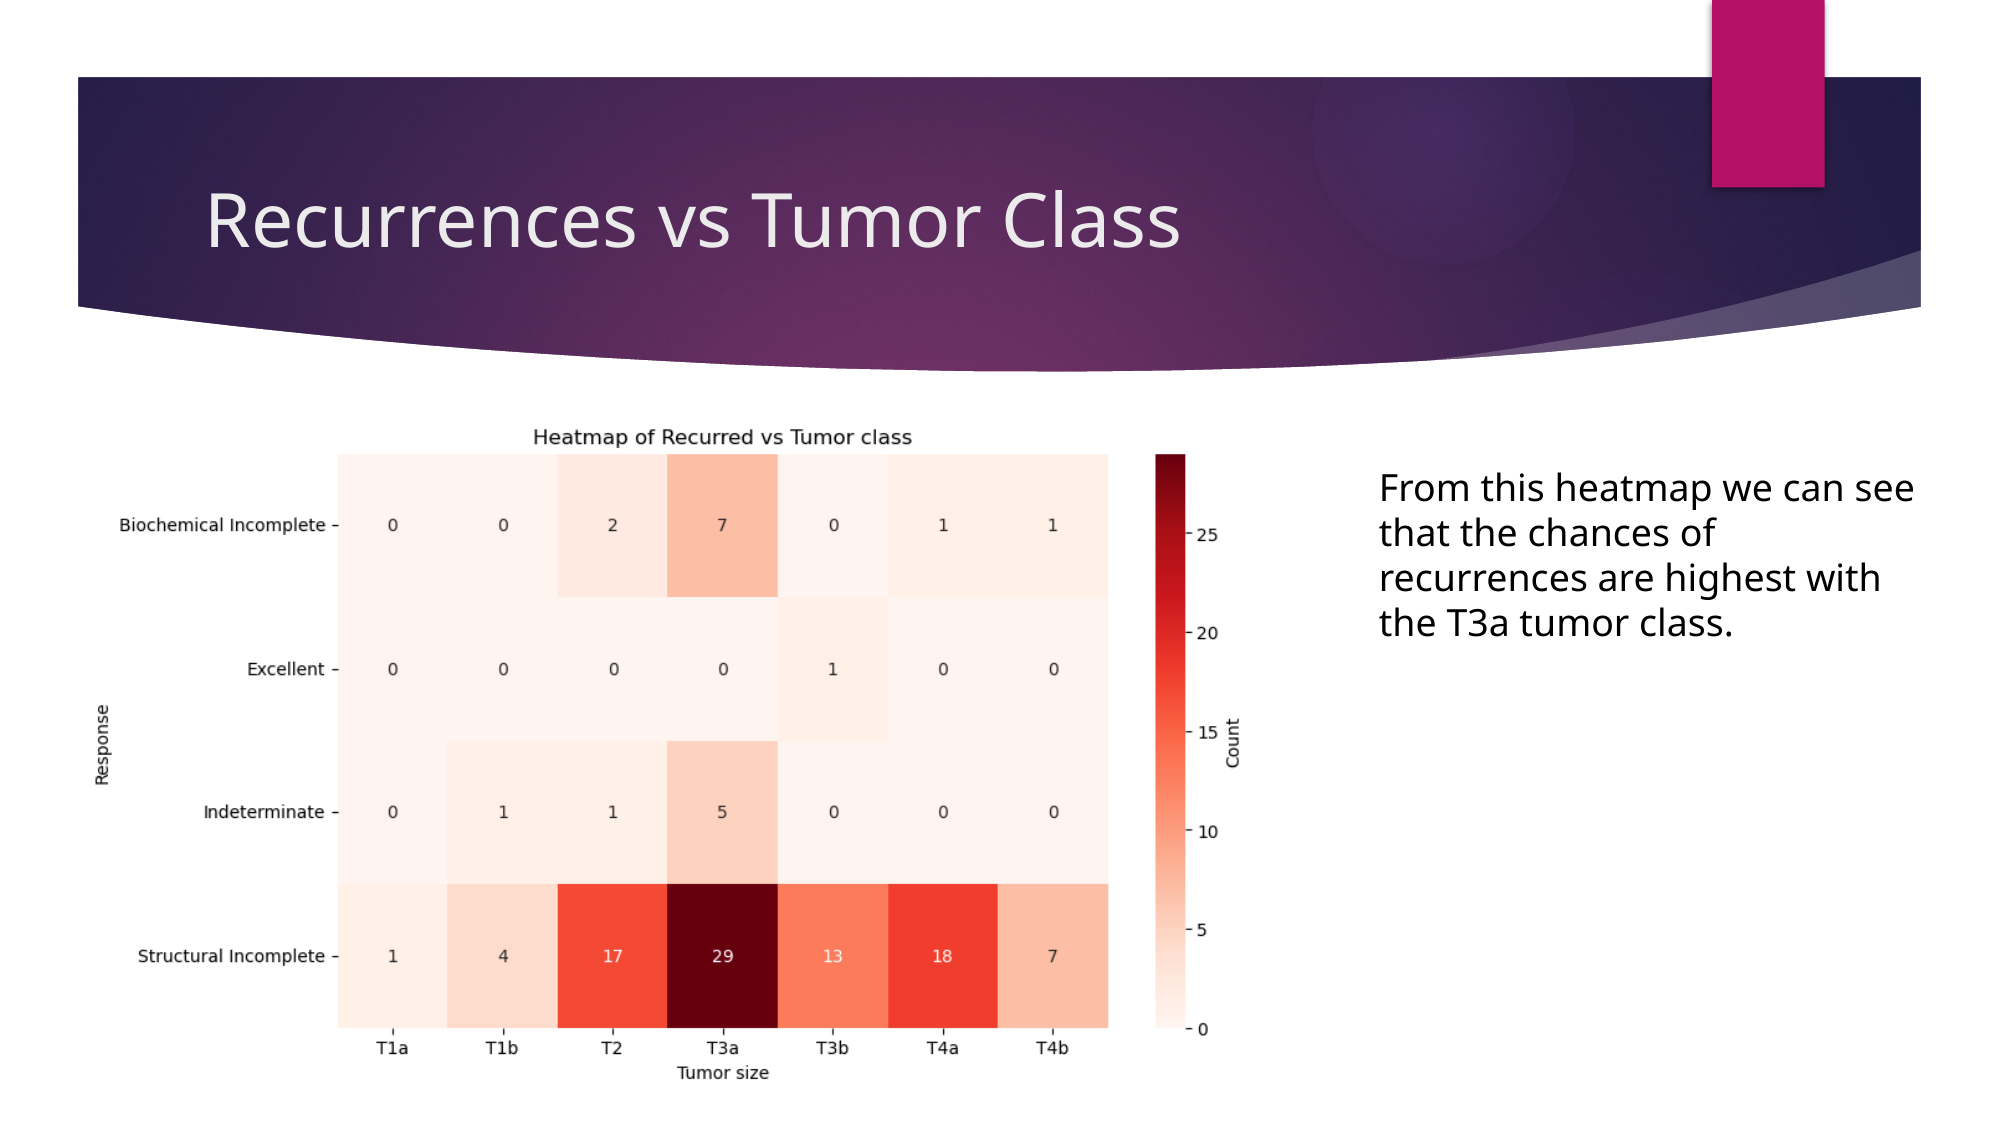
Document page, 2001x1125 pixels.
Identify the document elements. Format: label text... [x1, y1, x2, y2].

text_box From this heatmap we can see that the chances of recurrences are highest with the T3a tumor class. [1364, 457, 1940, 652]
title Recurrences vs Tumor Class [189, 159, 1627, 276]
picture [82, 416, 1255, 1094]
